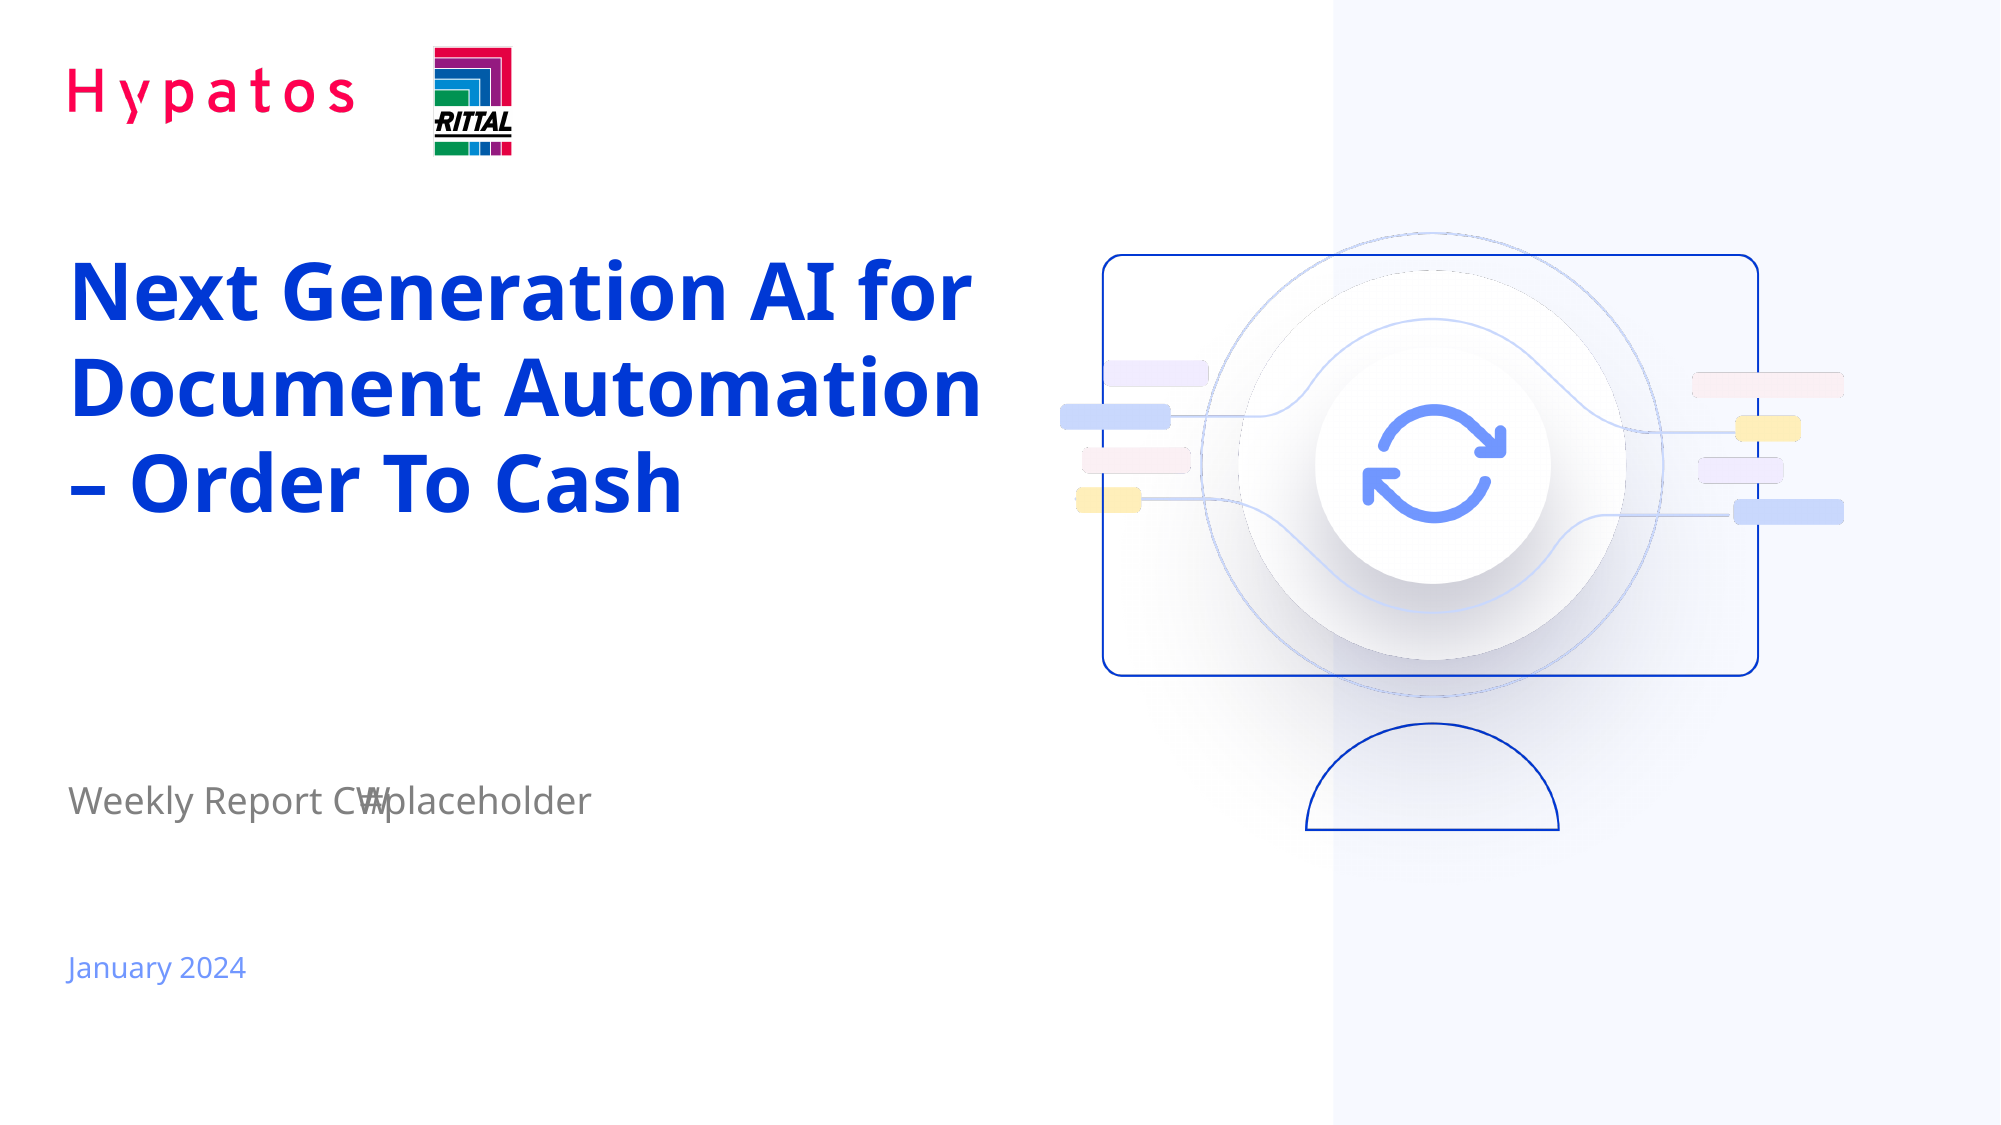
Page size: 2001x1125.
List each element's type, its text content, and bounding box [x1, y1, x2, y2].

subtitle Weekly Report CW [68, 760, 359, 827]
picture [66, 66, 356, 125]
picture [411, 24, 535, 180]
title Next Generation AI for Document Automation – Order To Cash [68, 233, 1000, 563]
picture [1060, 218, 1844, 921]
list January 2024 [68, 935, 1002, 990]
text_box #placeholder [359, 760, 709, 830]
